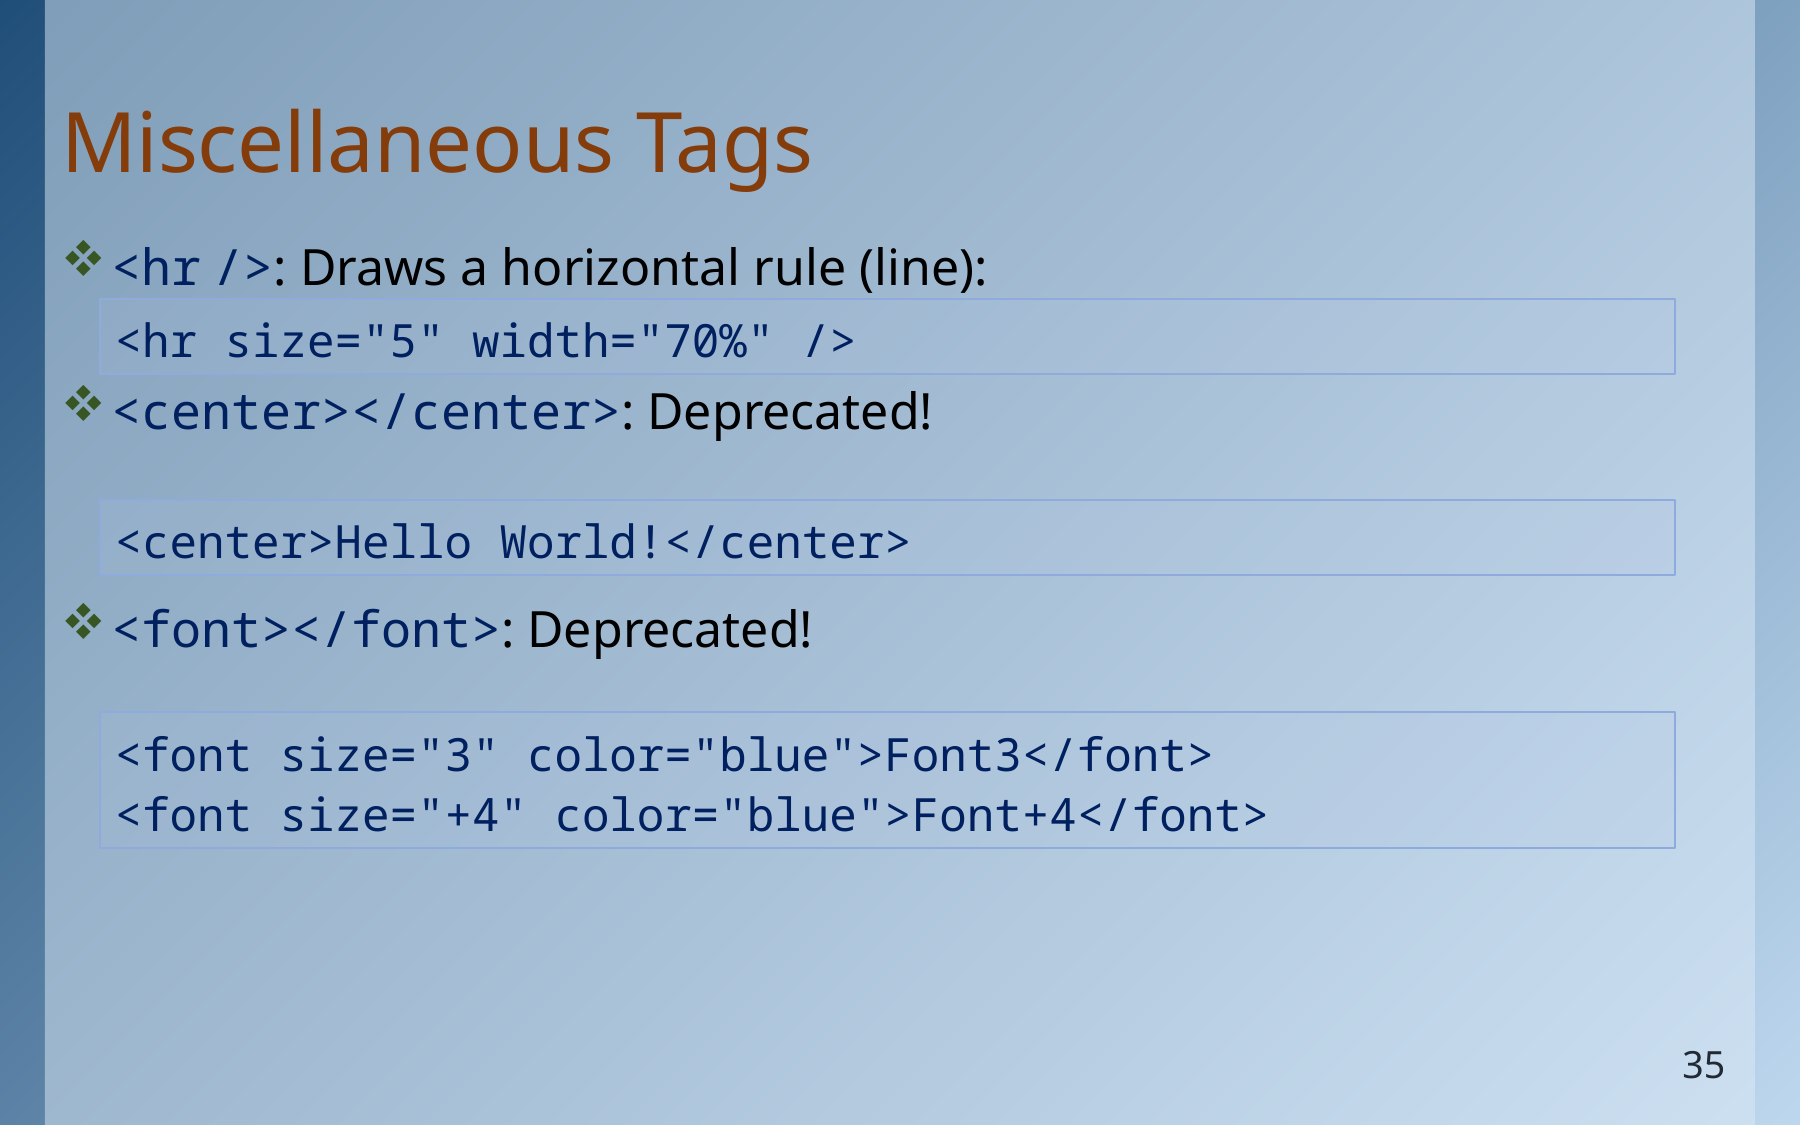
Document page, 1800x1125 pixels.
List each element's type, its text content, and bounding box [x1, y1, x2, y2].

text_box <font size="3" color="blue">Font3</font> <font size="+4" color="blue">Font+4</font> [99, 712, 1675, 849]
list <hr />: Draws a horizontal rule (line): <center></center>: Deprecated! <font></font>: Deprecated! [40, 224, 1746, 1025]
text_box <center>Hello World!</center> [99, 499, 1675, 576]
slide_number 35 [1581, 1050, 1746, 1103]
title Miscellaneous Tags [40, 12, 1746, 200]
text_box <hr size="5" width="70%" /> [99, 298, 1675, 374]
